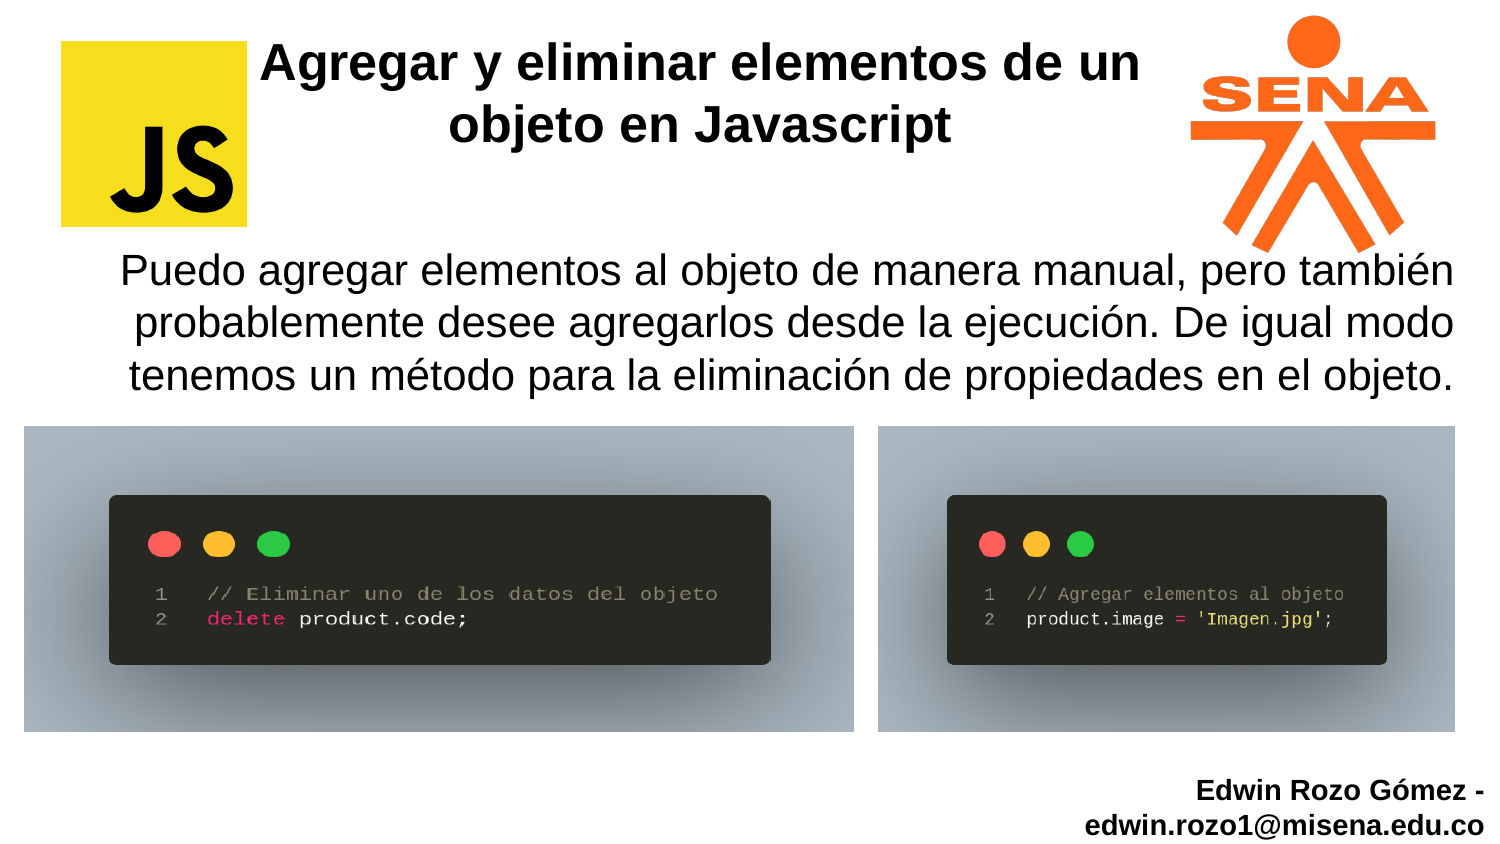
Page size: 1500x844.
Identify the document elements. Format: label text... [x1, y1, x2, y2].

text_box Edwin Rozo Gómez - edwin.rozo1@misena.edu.co [878, 756, 1500, 844]
picture [1189, 13, 1437, 255]
text_box Agregar y eliminar elementos de un objeto en Javascript [211, 13, 1187, 169]
text_box Puedo agregar elementos al objeto de manera manual, pero también probablemente desee agregarlos desde la ejecución. De igual modo tenemos un método para la eliminación de propiedades en el objeto. [0, 226, 1471, 414]
picture [878, 426, 1455, 732]
picture [60, 41, 247, 227]
picture [24, 426, 854, 732]
